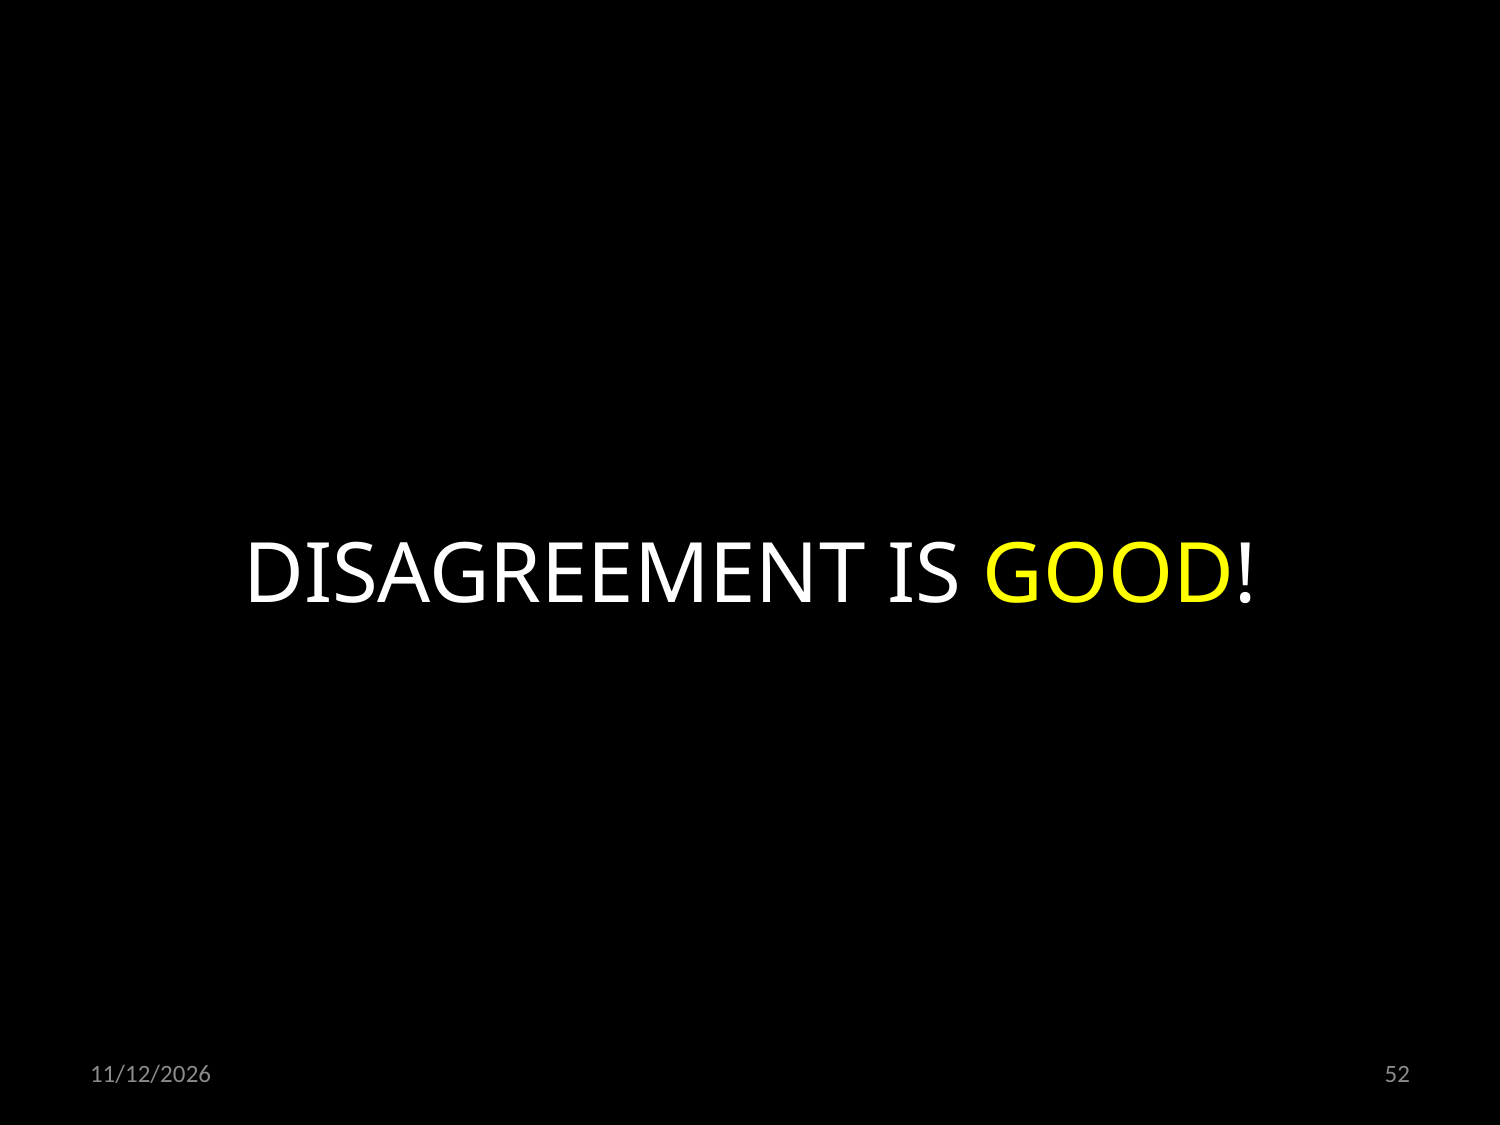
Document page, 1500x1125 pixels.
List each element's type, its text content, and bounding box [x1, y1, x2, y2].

slide_number 52 [1074, 1042, 1425, 1103]
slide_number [75, 1042, 425, 1103]
list DISAGREEMENT IS GOOD! [0, 512, 1500, 614]
